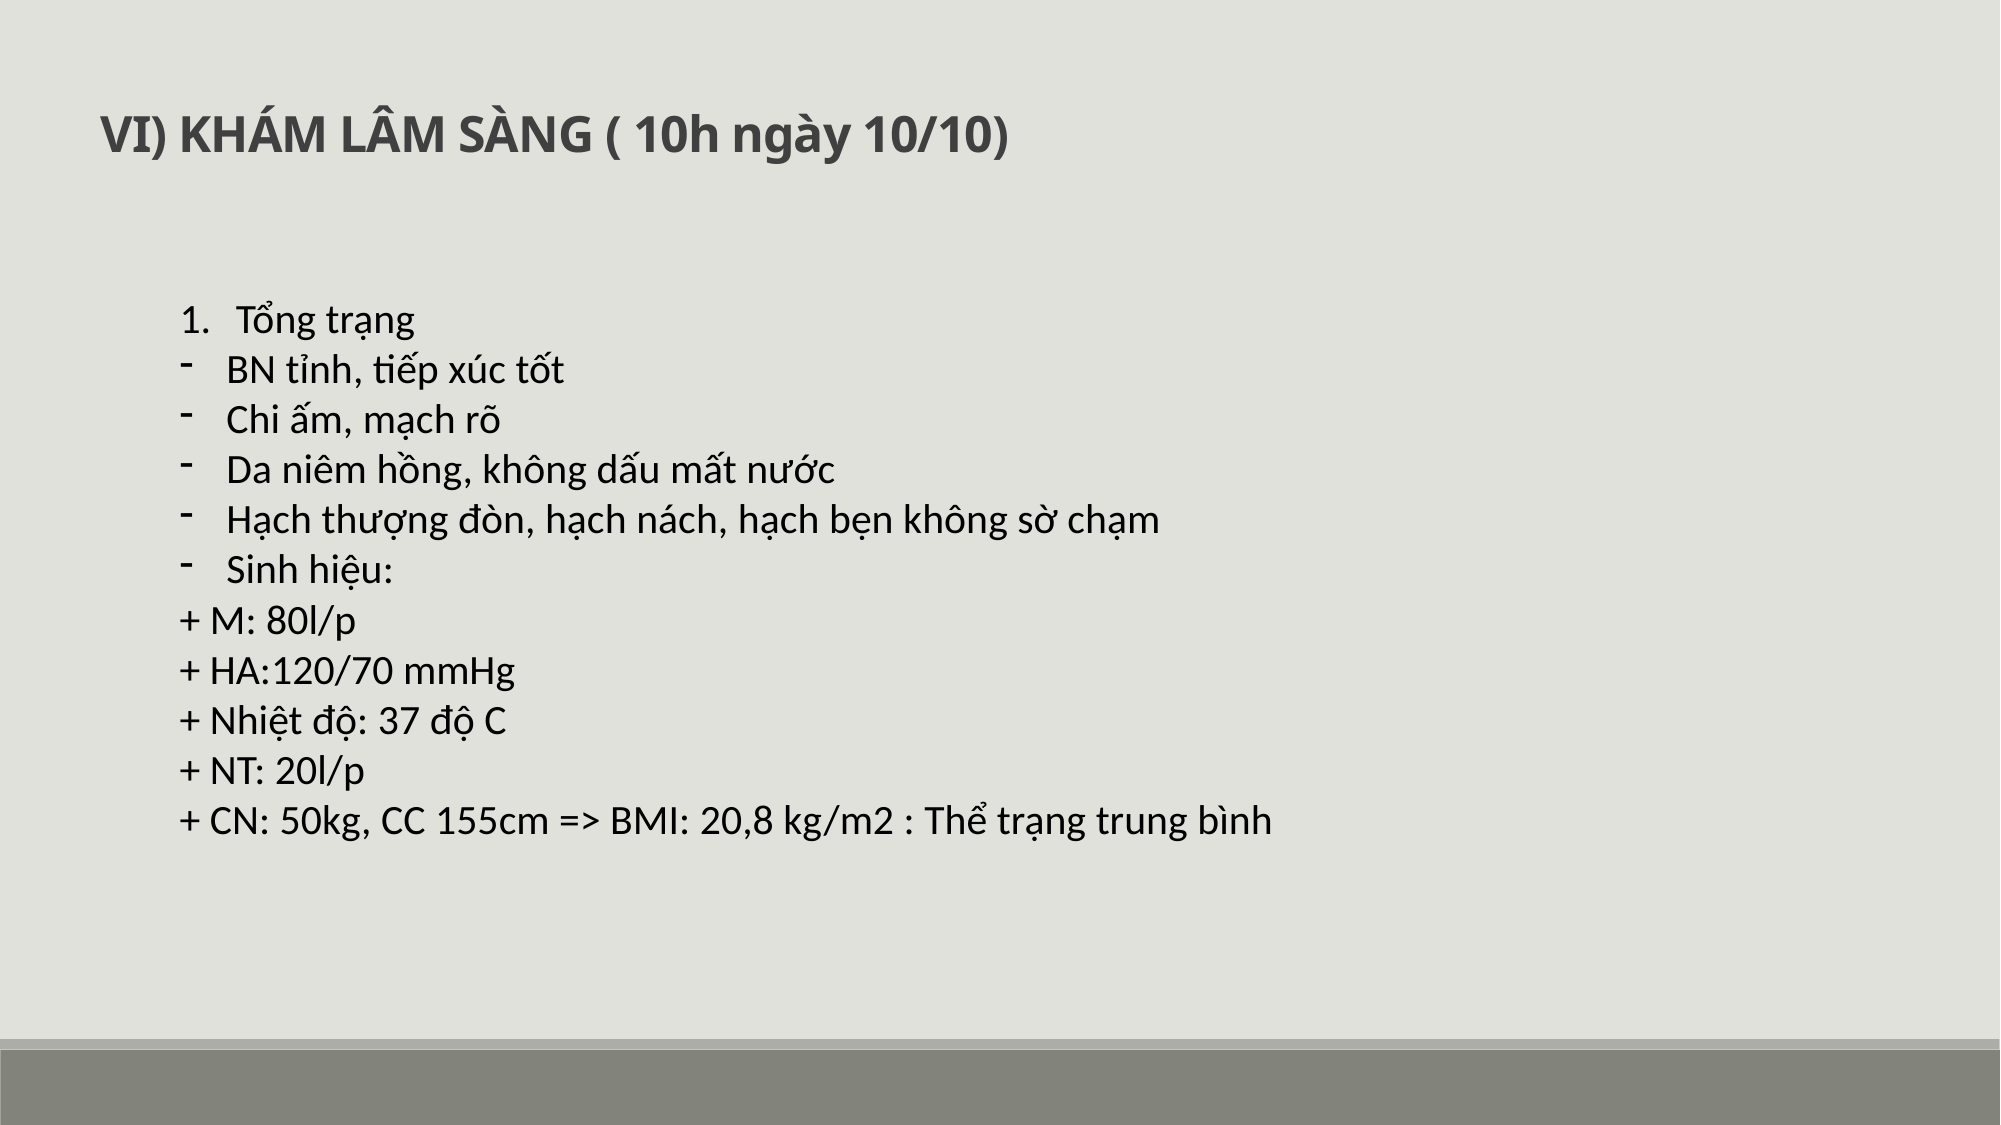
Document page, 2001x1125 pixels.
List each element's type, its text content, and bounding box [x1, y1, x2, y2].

title VI) KHÁM LÂM SÀNG ( 10h ngày 10/10) [85, 69, 1736, 171]
text_box Tổng trạng BN tỉnh, tiếp xúc tốt Chi ấm, mạch rõ Da niêm hồng, không dấu mất nước Hạch thượng đòn, hạch nách, hạch bẹn không sờ chạm Sinh hiệu: + M: 80l/p + HA:120/70 mmHg + Nhiệt độ: 37 độ C + NT: 20l/p + CN: 50kg, CC 155cm => BMI: 20,8 kg/m2 : Thể trạng trung bình [164, 284, 1829, 850]
